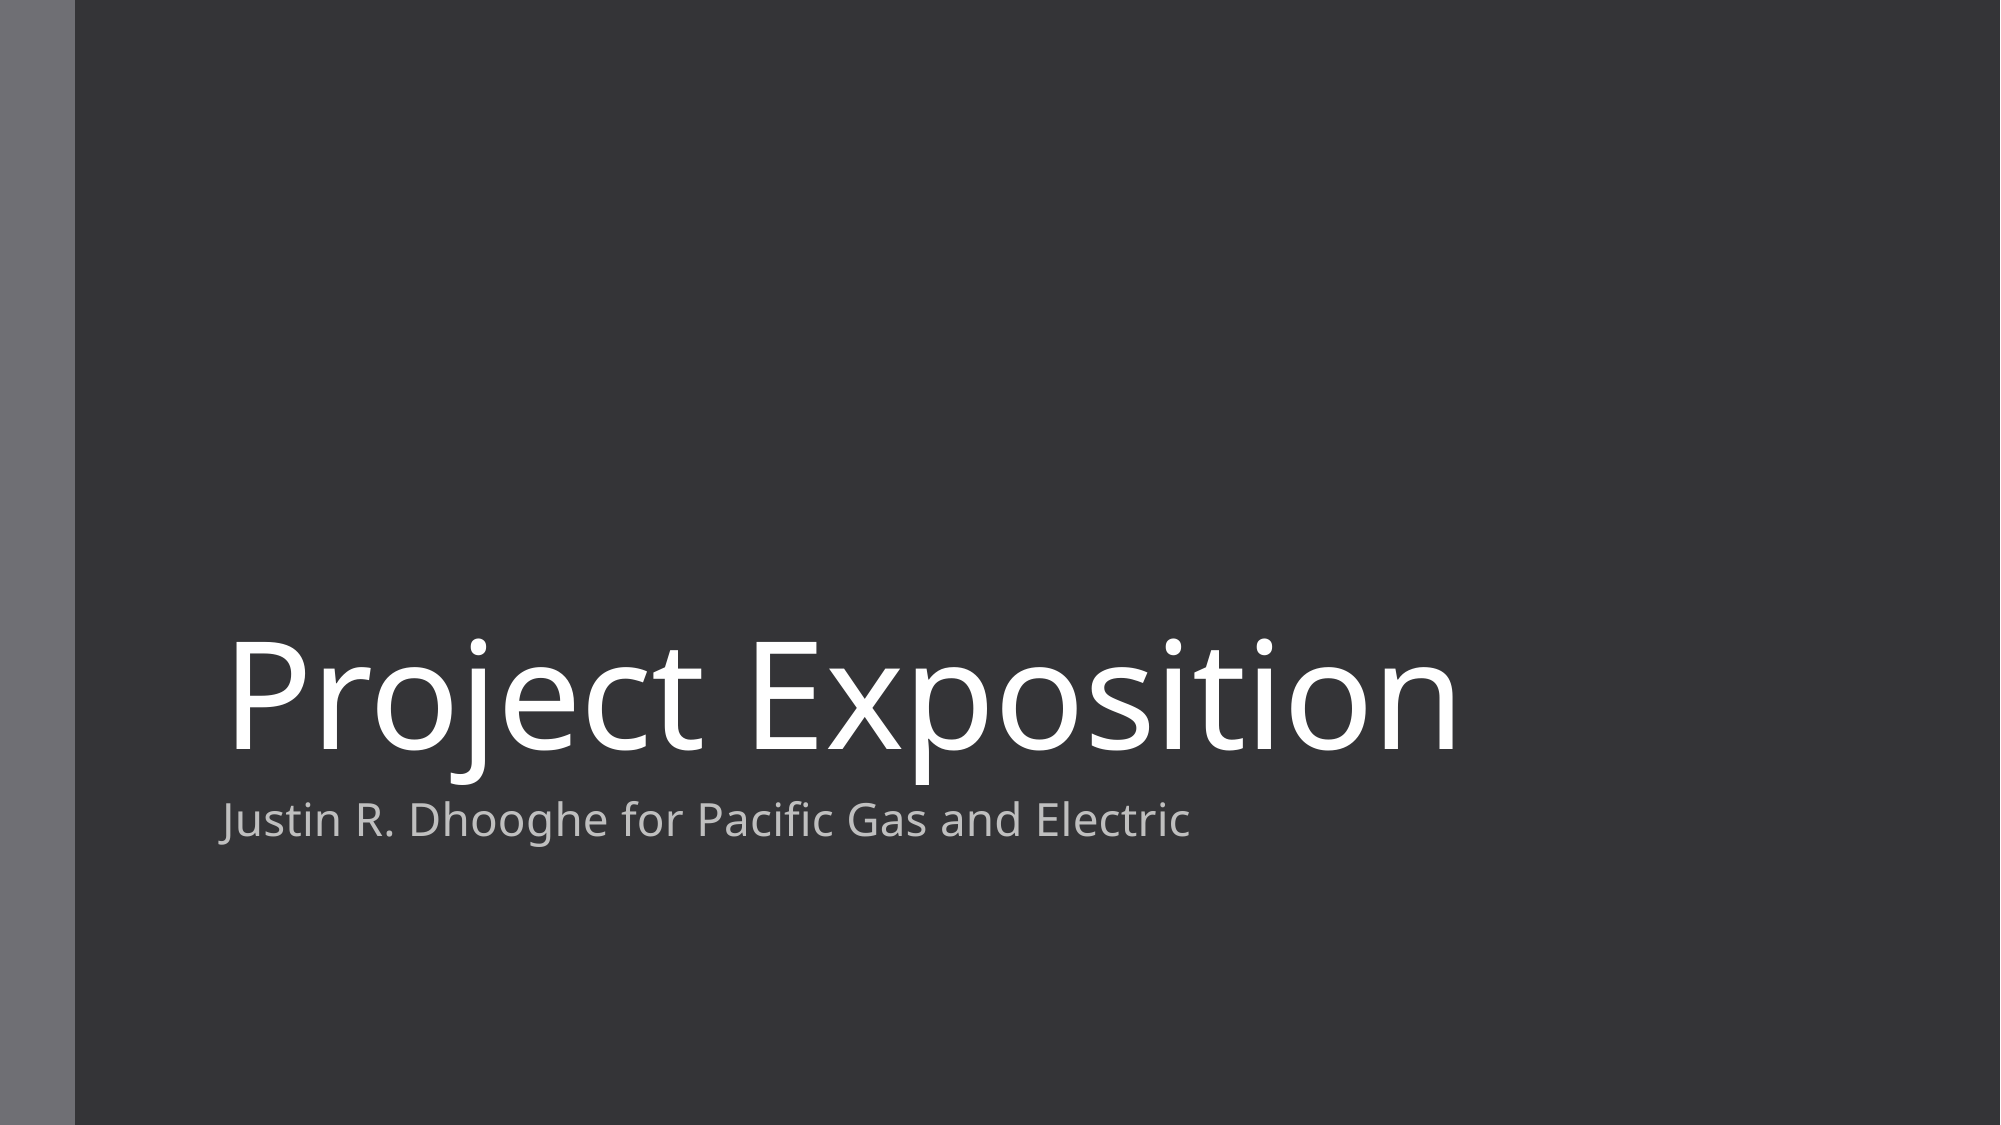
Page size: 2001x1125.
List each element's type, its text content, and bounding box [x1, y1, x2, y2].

subtitle Justin R. Dhooghe for Pacific Gas and Electric [206, 787, 1752, 1065]
title Project Exposition [206, 124, 1752, 787]
